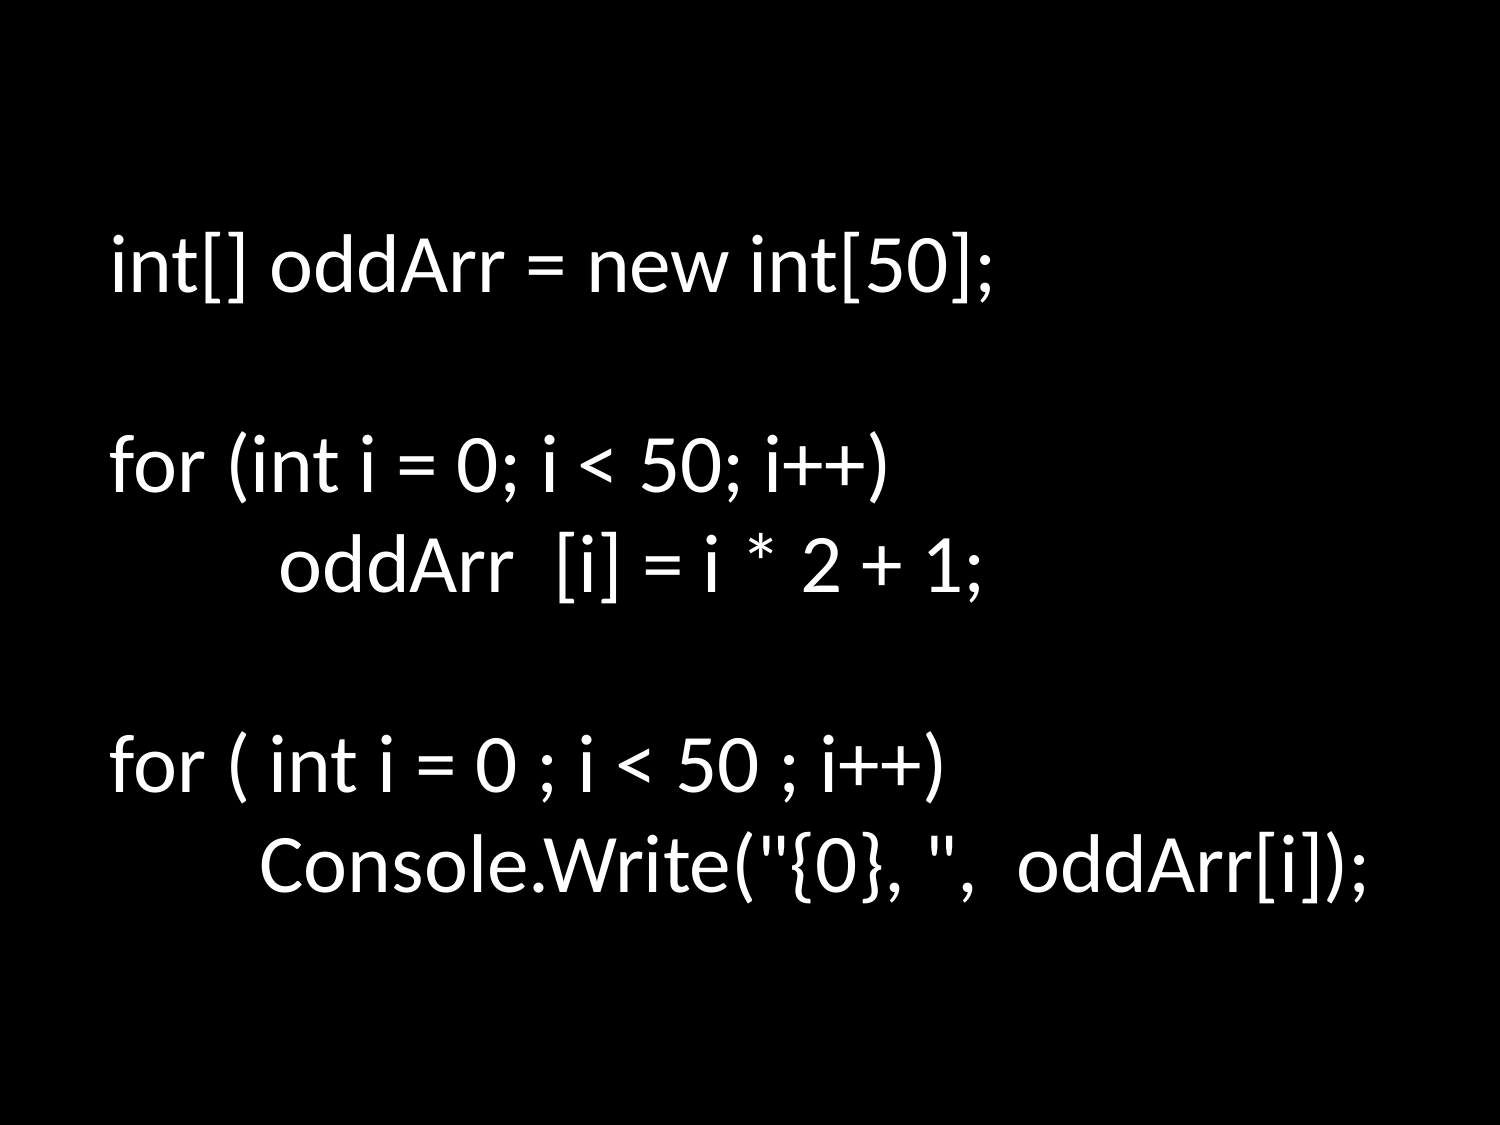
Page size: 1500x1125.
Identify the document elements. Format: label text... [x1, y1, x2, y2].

text_box int[] oddArr = new int[50]; for (int i = 0; i < 50; i++) oddArr [i] = i * 2 + 1; for ( int i = 0 ; i < 50 ; i++) Console.Write("{0}, ", oddArr[i]); [94, 201, 1406, 917]
